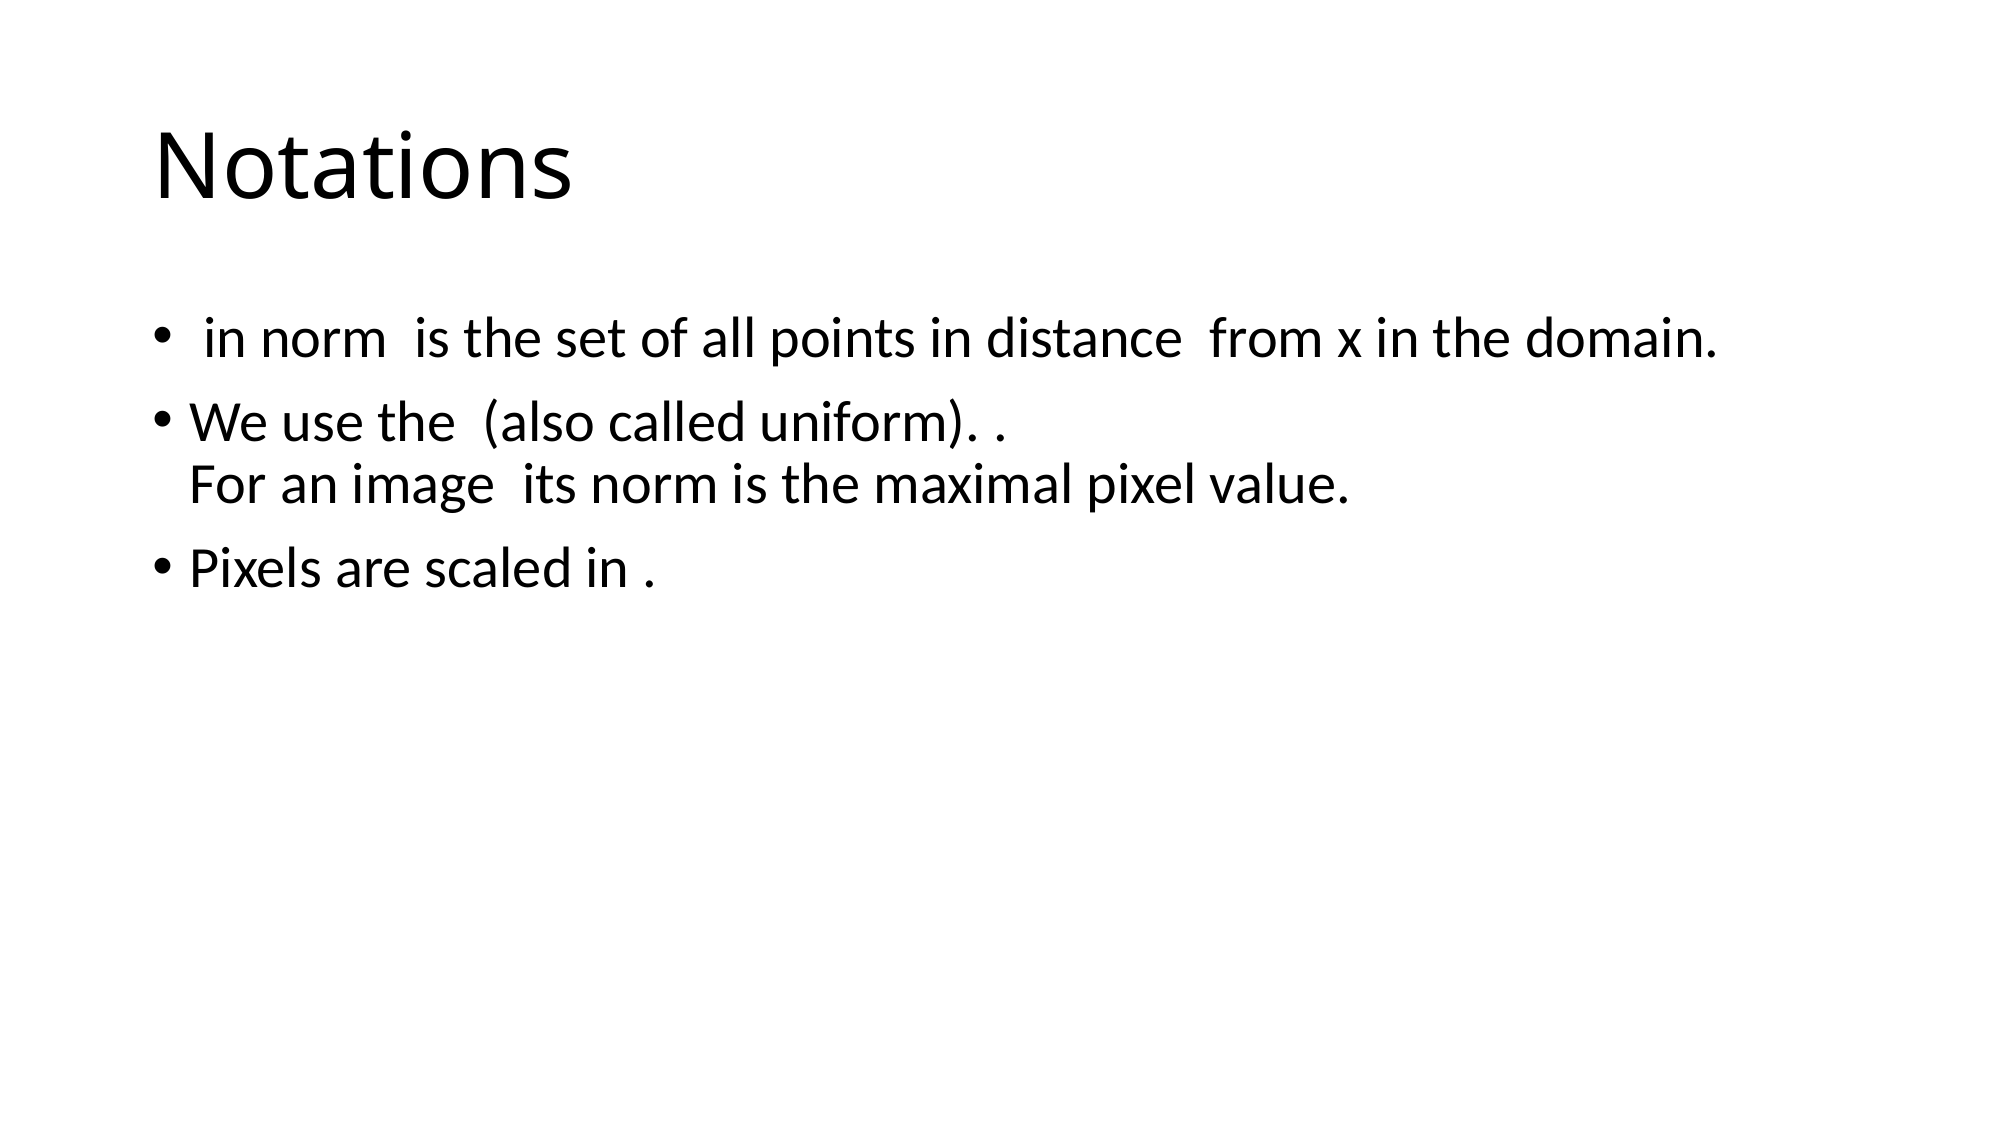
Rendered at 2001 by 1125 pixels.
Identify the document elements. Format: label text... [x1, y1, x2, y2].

title Notations [137, 59, 1863, 278]
